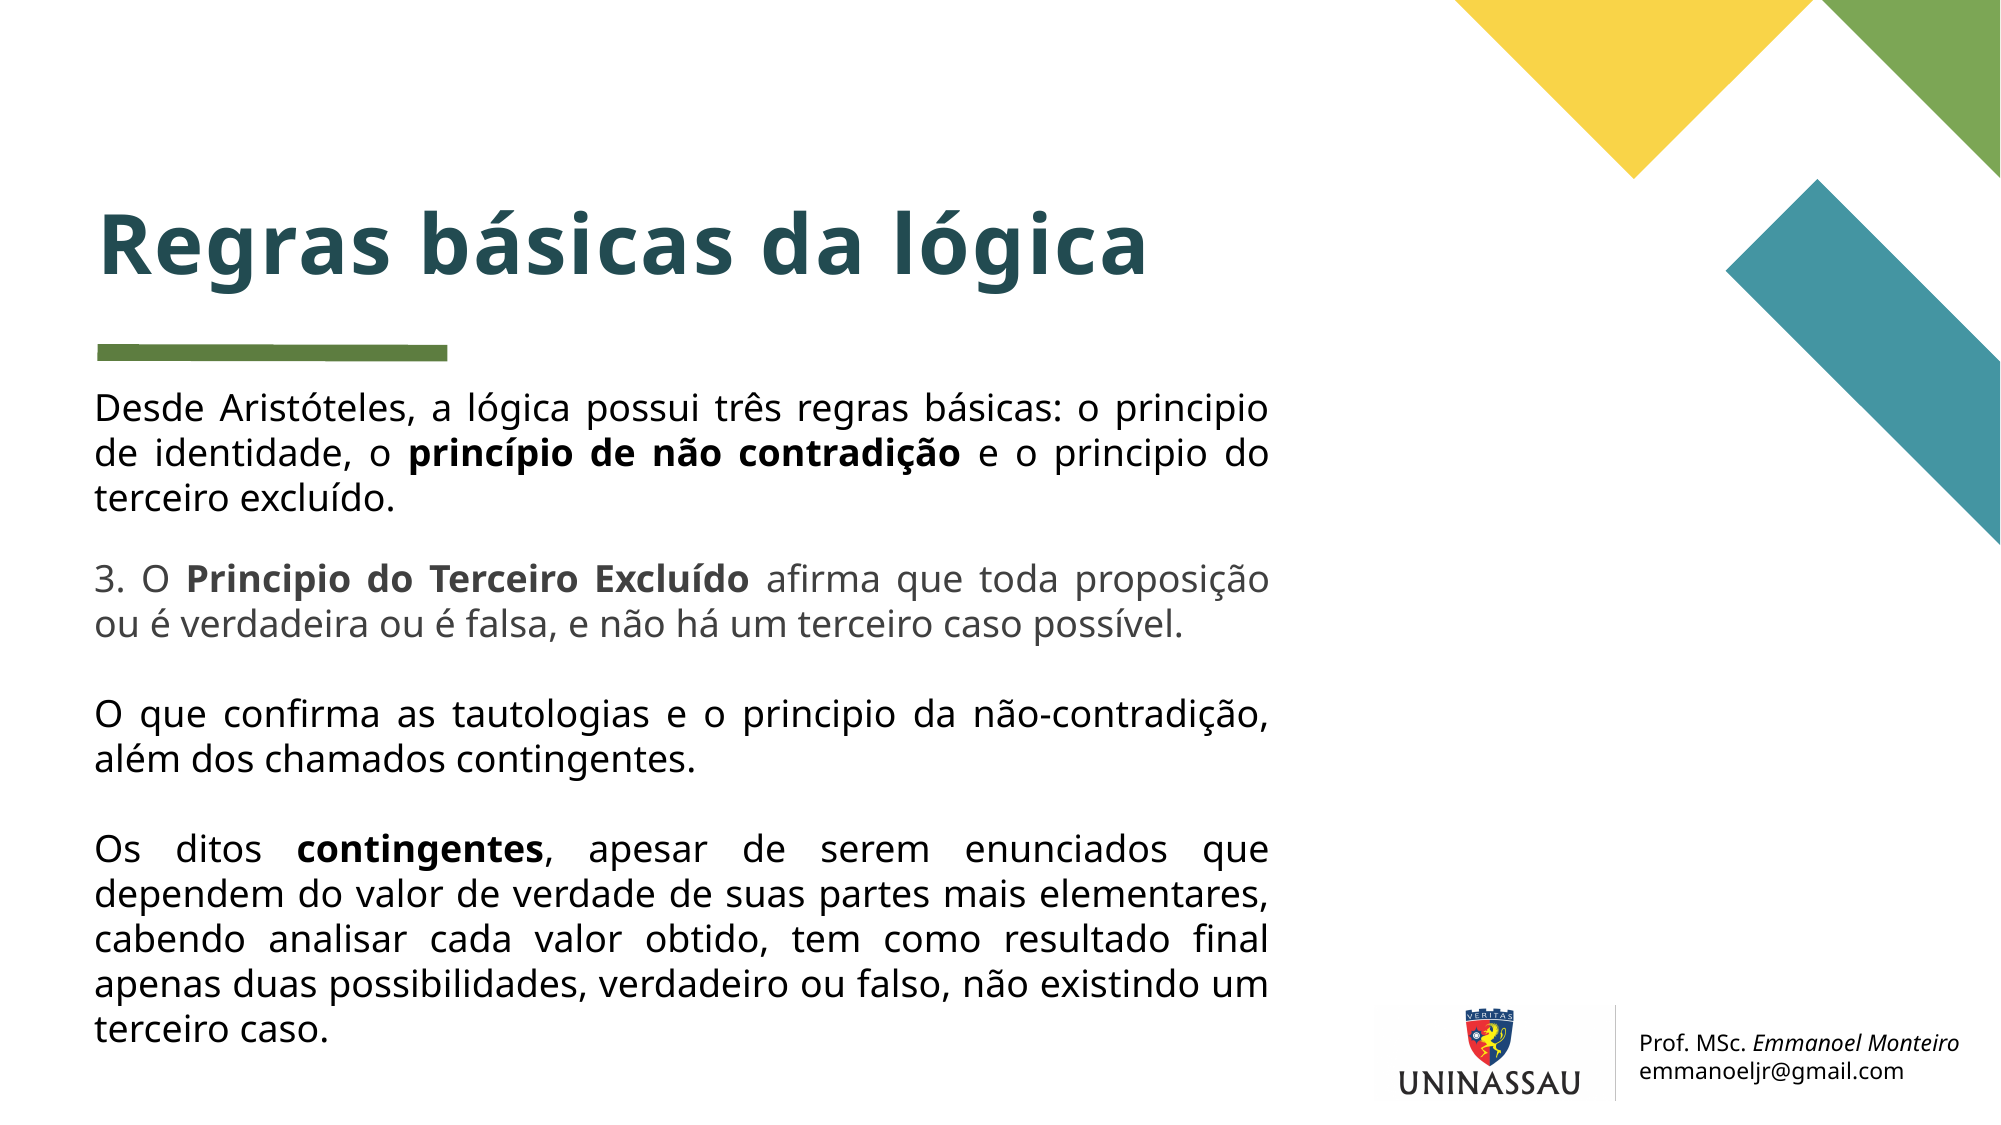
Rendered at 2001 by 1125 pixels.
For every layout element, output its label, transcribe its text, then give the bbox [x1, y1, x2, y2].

title Regras básicas da lógica [97, 32, 1898, 291]
picture [1374, 1005, 1616, 1101]
text_box 3. O Principio do Terceiro Excluído afirma que toda proposição ou é verdadeira ou é falsa, e não há um terceiro caso possível. O que confirma as tautologias e o principio da não-contradição, além dos chamados contingentes. Os ditos contingentes, apesar de serem enunciados que dependem do valor de verdade de suas partes mais elementares, cabendo analisar cada valor obtido, tem como resultado final apenas duas possibilidades, verdadeiro ou falso, não existindo um terceiro caso. [79, 547, 1285, 1057]
text_box Prof. MSc. Emmanoel Monteiro emmanoeljr@gmail.com [1624, 1021, 1975, 1092]
text_box Desde Aristóteles, a lógica possui três regras básicas: o principio de identidade, o princípio de não contradição e o principio do terceiro excluído. [79, 376, 1285, 527]
